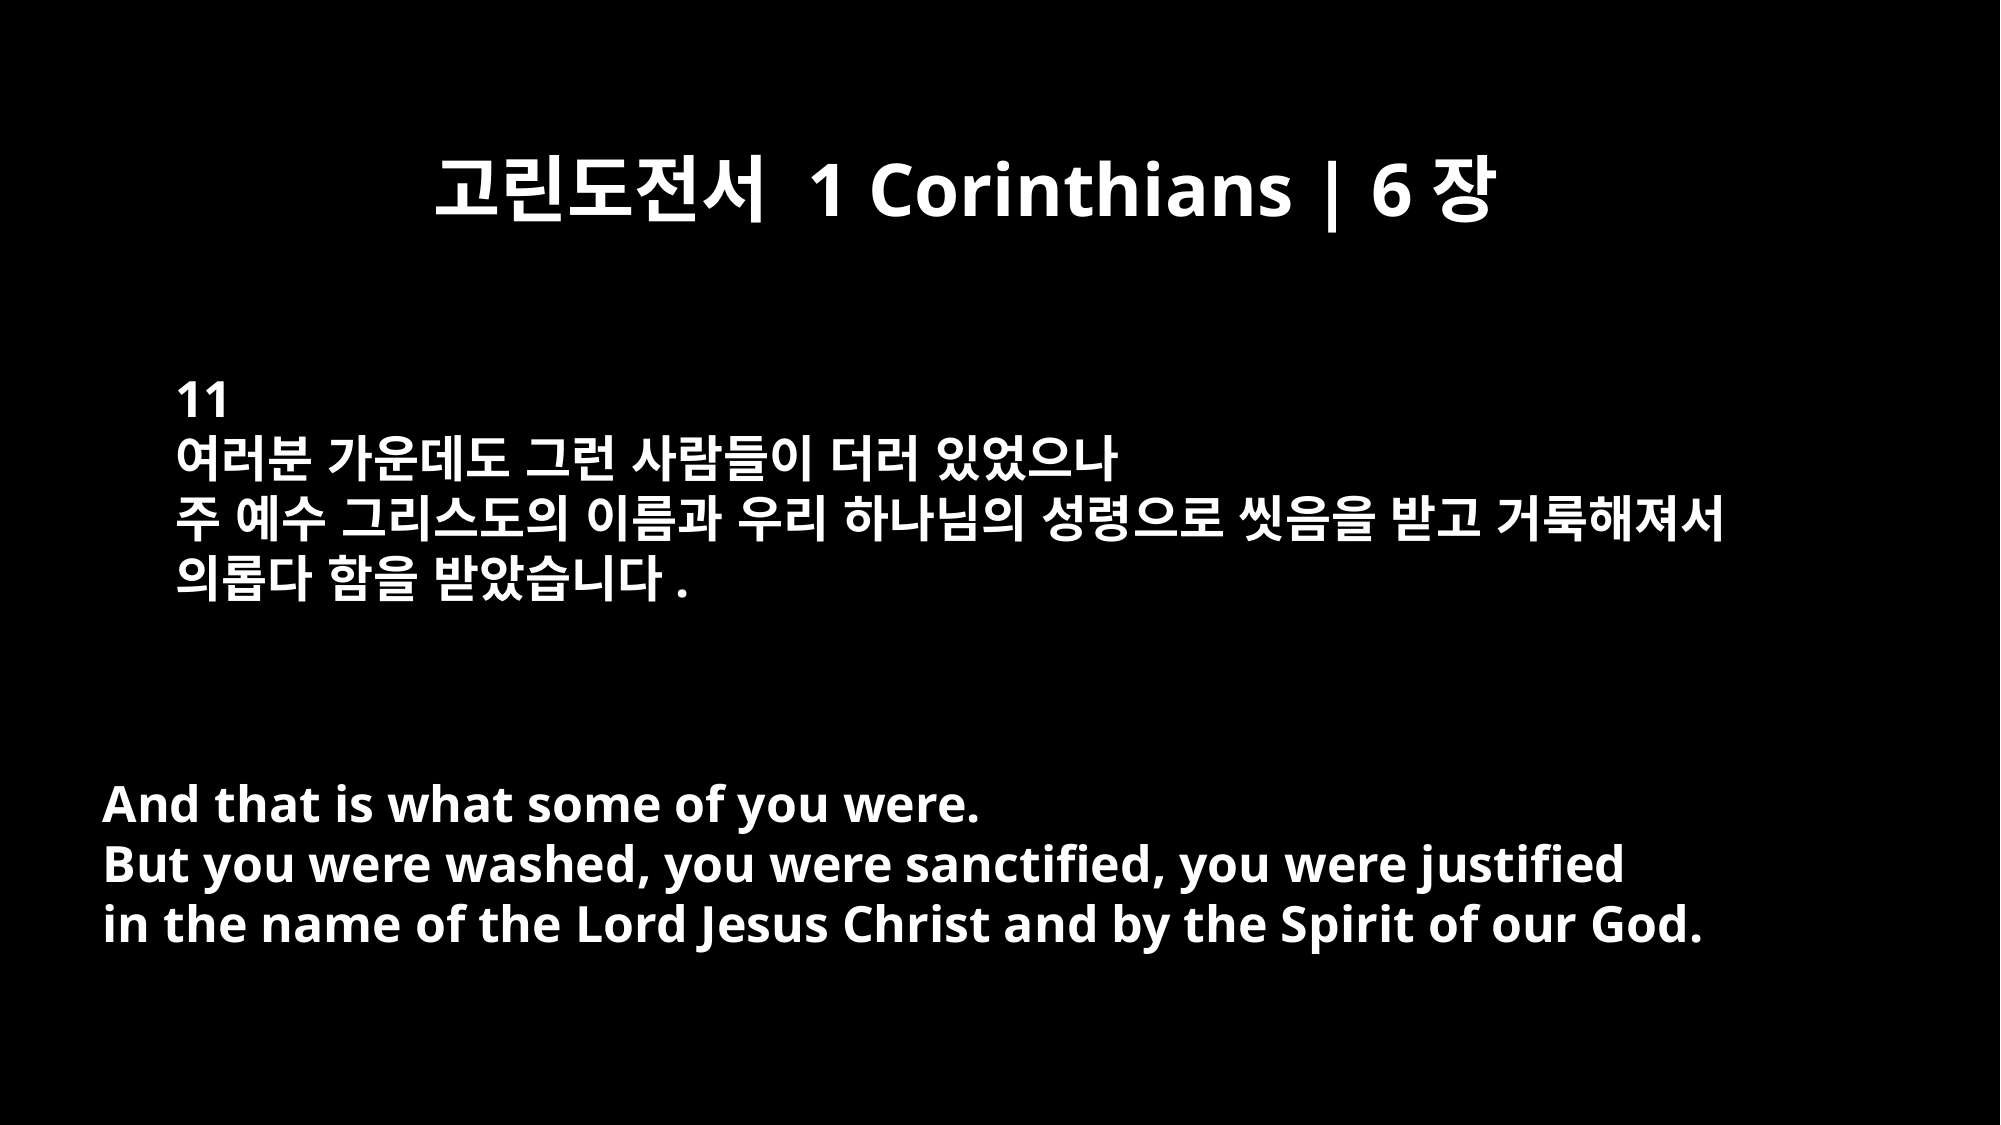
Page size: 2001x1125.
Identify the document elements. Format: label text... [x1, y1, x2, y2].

text_box 고린도전서 1 Corinthians | 6장 [418, 136, 1514, 239]
text_box And that is what some of you were. But you were washed, you were sanctified, you were justified in the name of the Lord Jesus Christ and by the Spirit of our God. [87, 764, 1720, 960]
text_box 11 여러분 가운데도 그런 사람들이 더러 있었으나 주 예수 그리스도의 이름과 우리 하나님의 성령으로 씻음을 받고 거룩해져서 의롭다 함을 받았습니다. [160, 359, 1757, 615]
